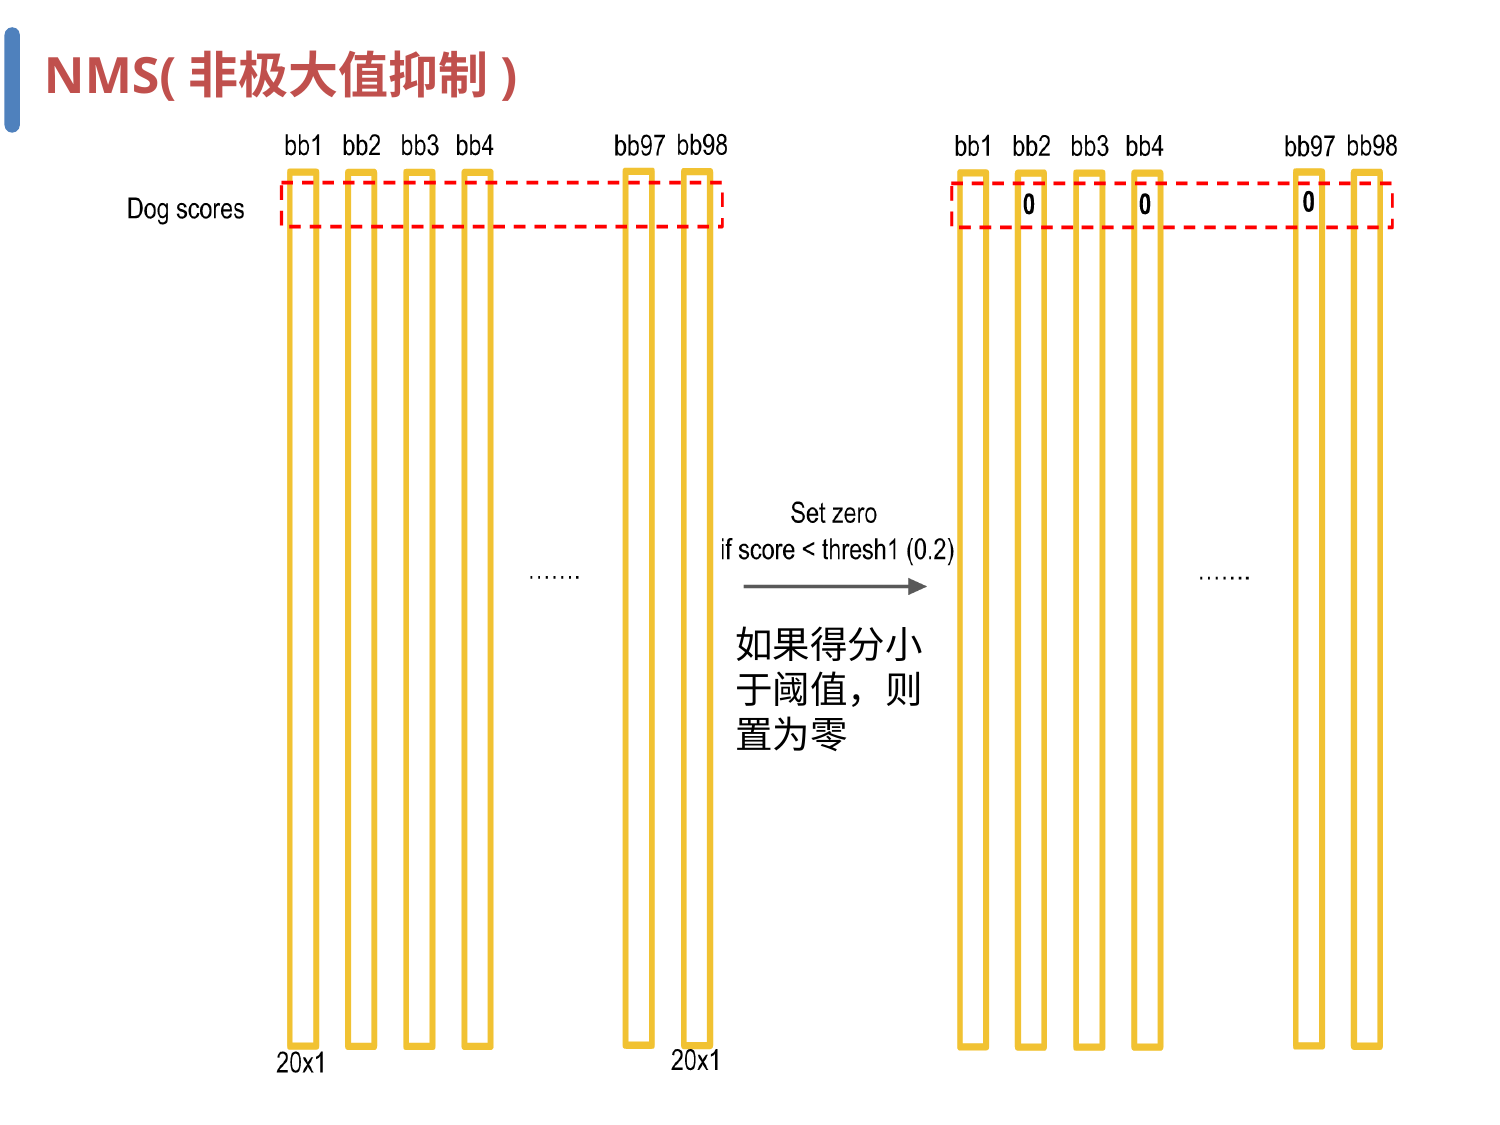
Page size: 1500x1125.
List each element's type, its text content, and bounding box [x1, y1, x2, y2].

text_box [2, 25, 22, 135]
picture [128, 127, 1397, 1086]
text_box NMS(非极大值抑制) [25, 32, 721, 116]
